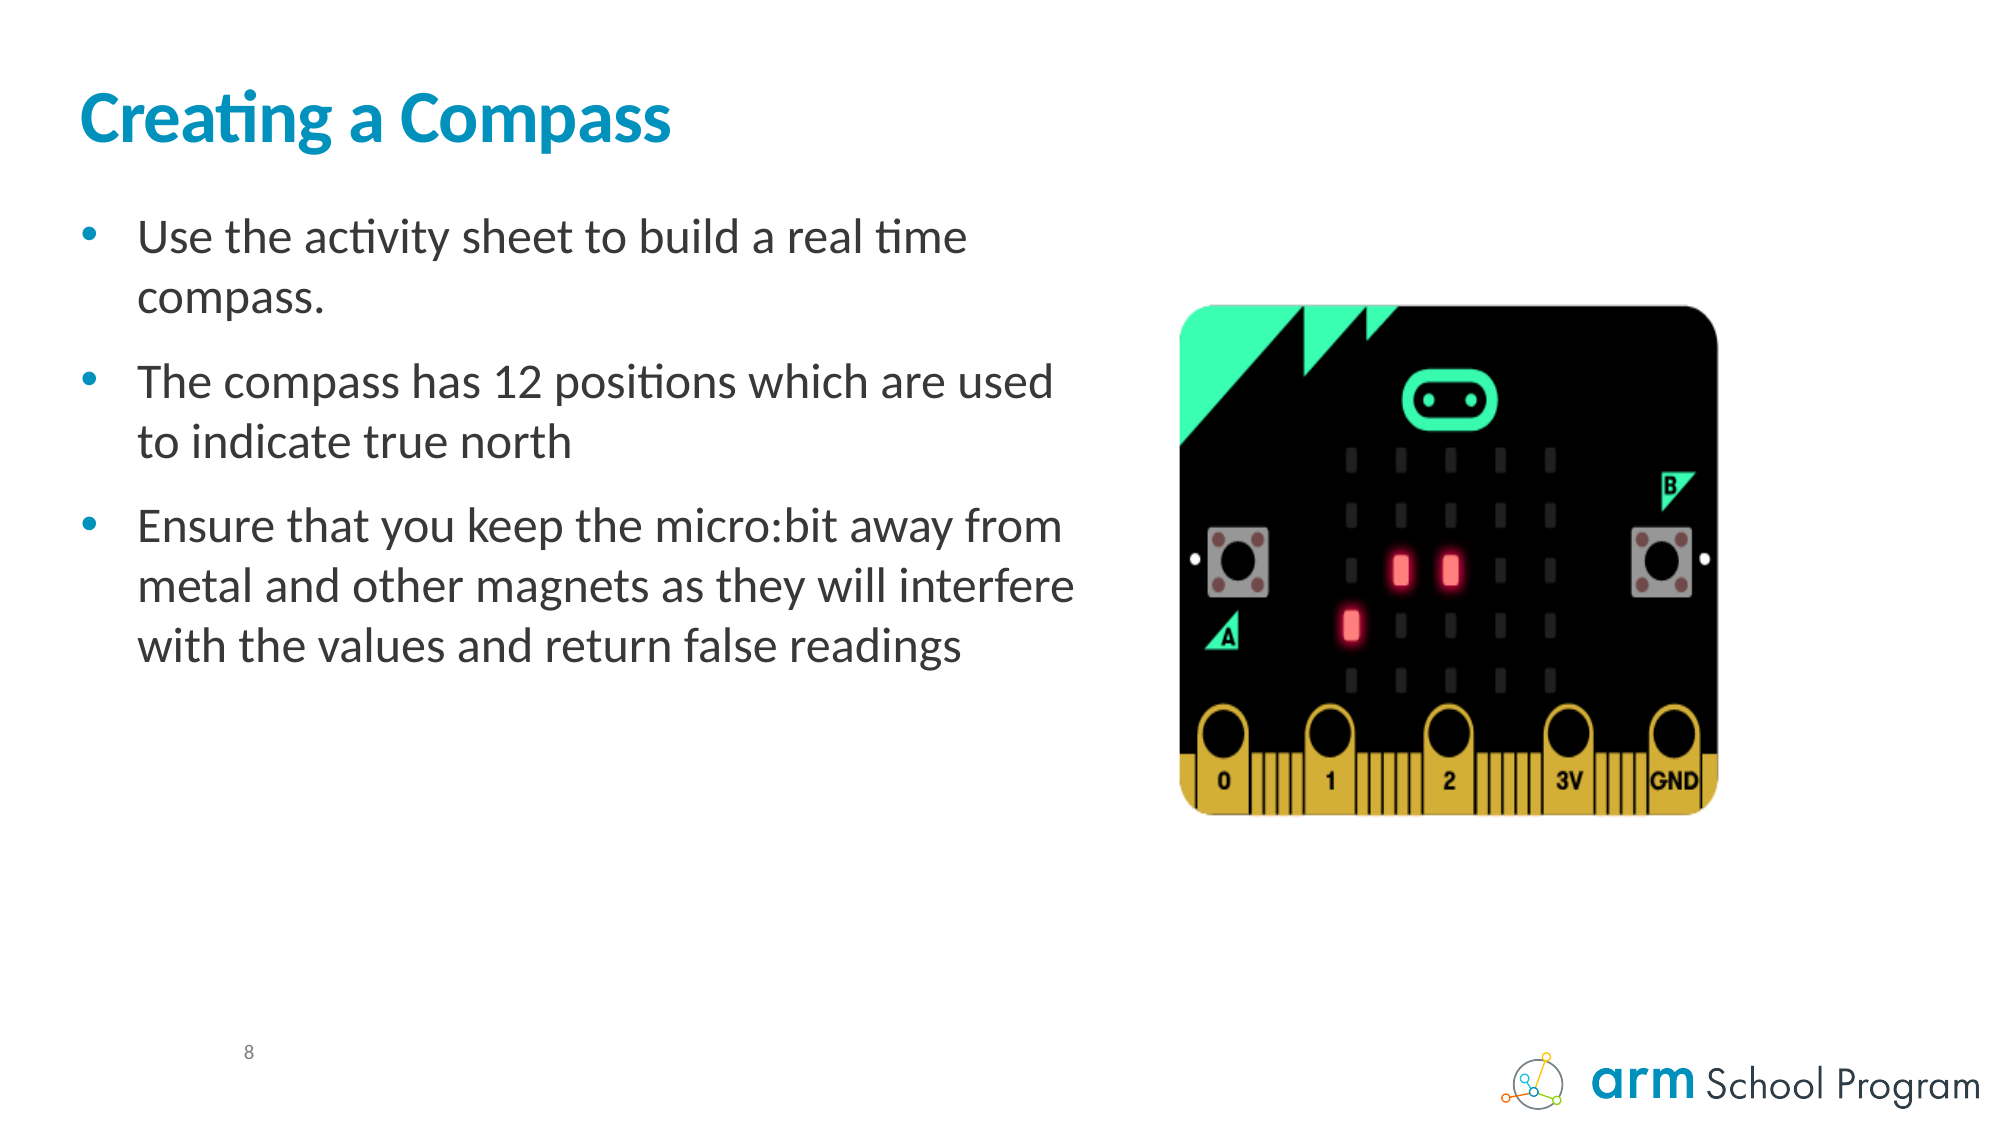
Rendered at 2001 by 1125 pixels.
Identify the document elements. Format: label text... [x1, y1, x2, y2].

picture [1133, 289, 1743, 835]
title Creating a Compass [80, 48, 1915, 158]
list Use the activity sheet to build a real time compass. The compass has 12 positions which are used to indicate true north Ensure that you keep the micro:bit away from metal and other magnets as they will interfere with the values and return false readings [80, 203, 1102, 957]
picture [1501, 1052, 1979, 1110]
